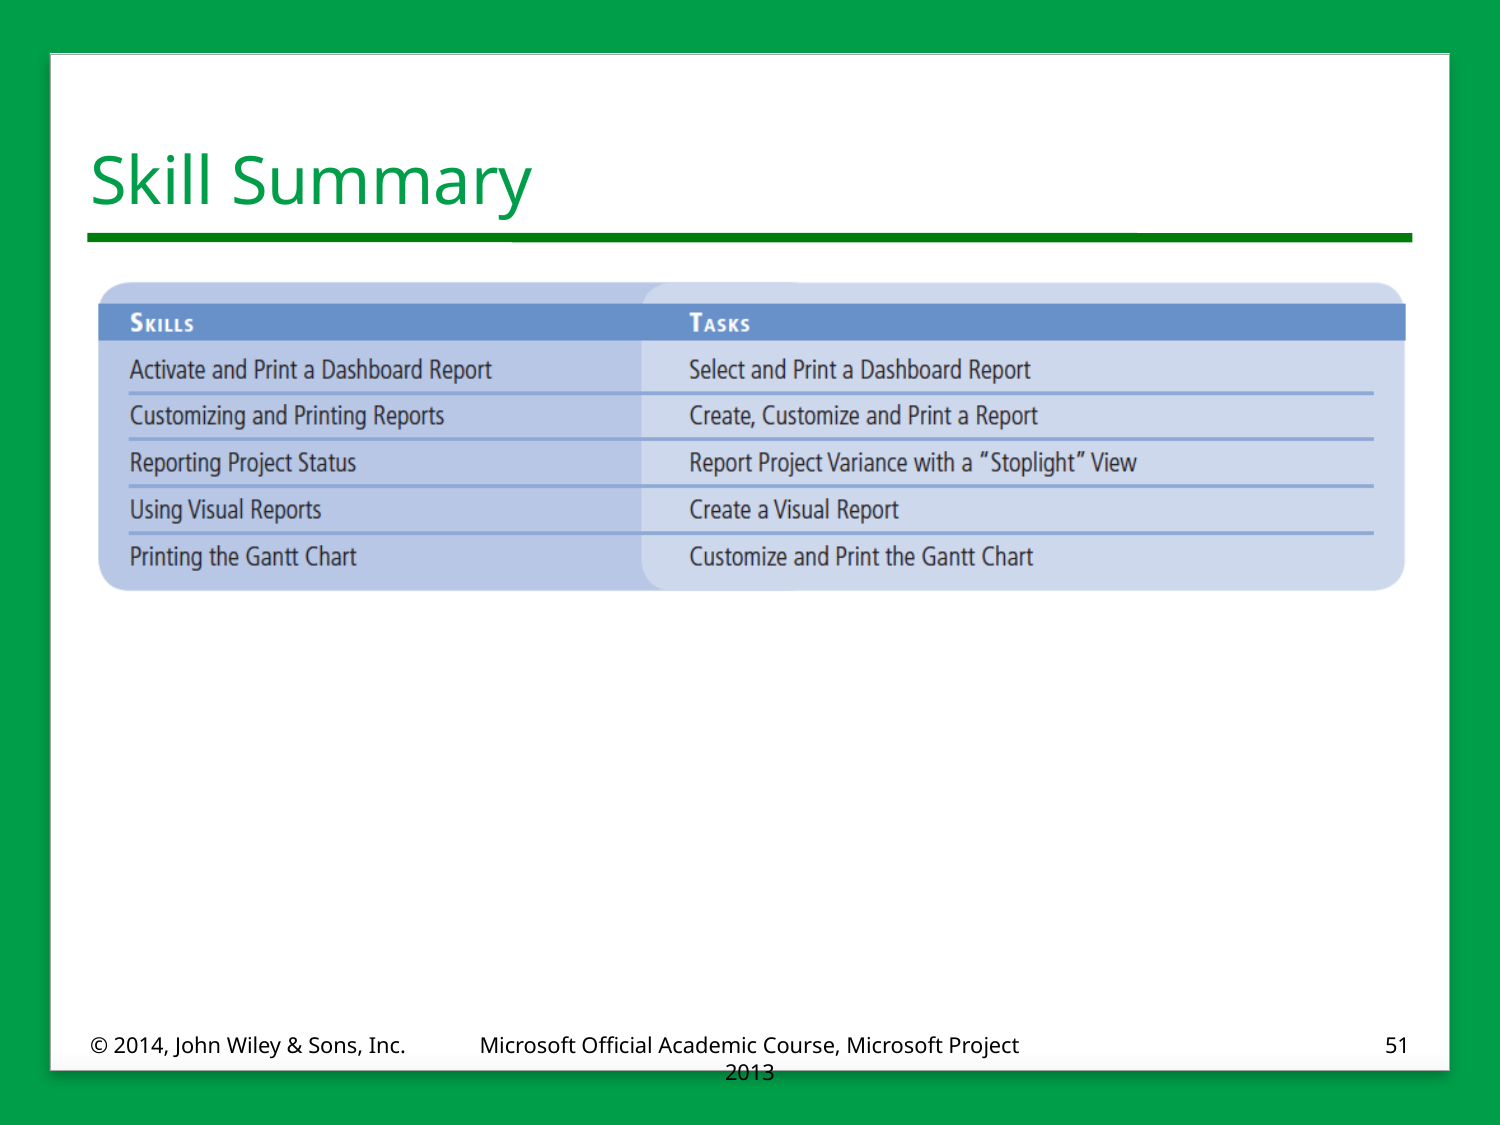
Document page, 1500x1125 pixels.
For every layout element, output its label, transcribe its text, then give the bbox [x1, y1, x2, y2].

footer Microsoft Official Academic Course, Microsoft Project 2013 [449, 1024, 1051, 1103]
slide_number 51 [1074, 1024, 1426, 1103]
slide_number © 2014, John Wiley & Sons, Inc. [74, 1024, 426, 1103]
title Skill Summary [74, 74, 1426, 226]
picture [87, 271, 1416, 601]
